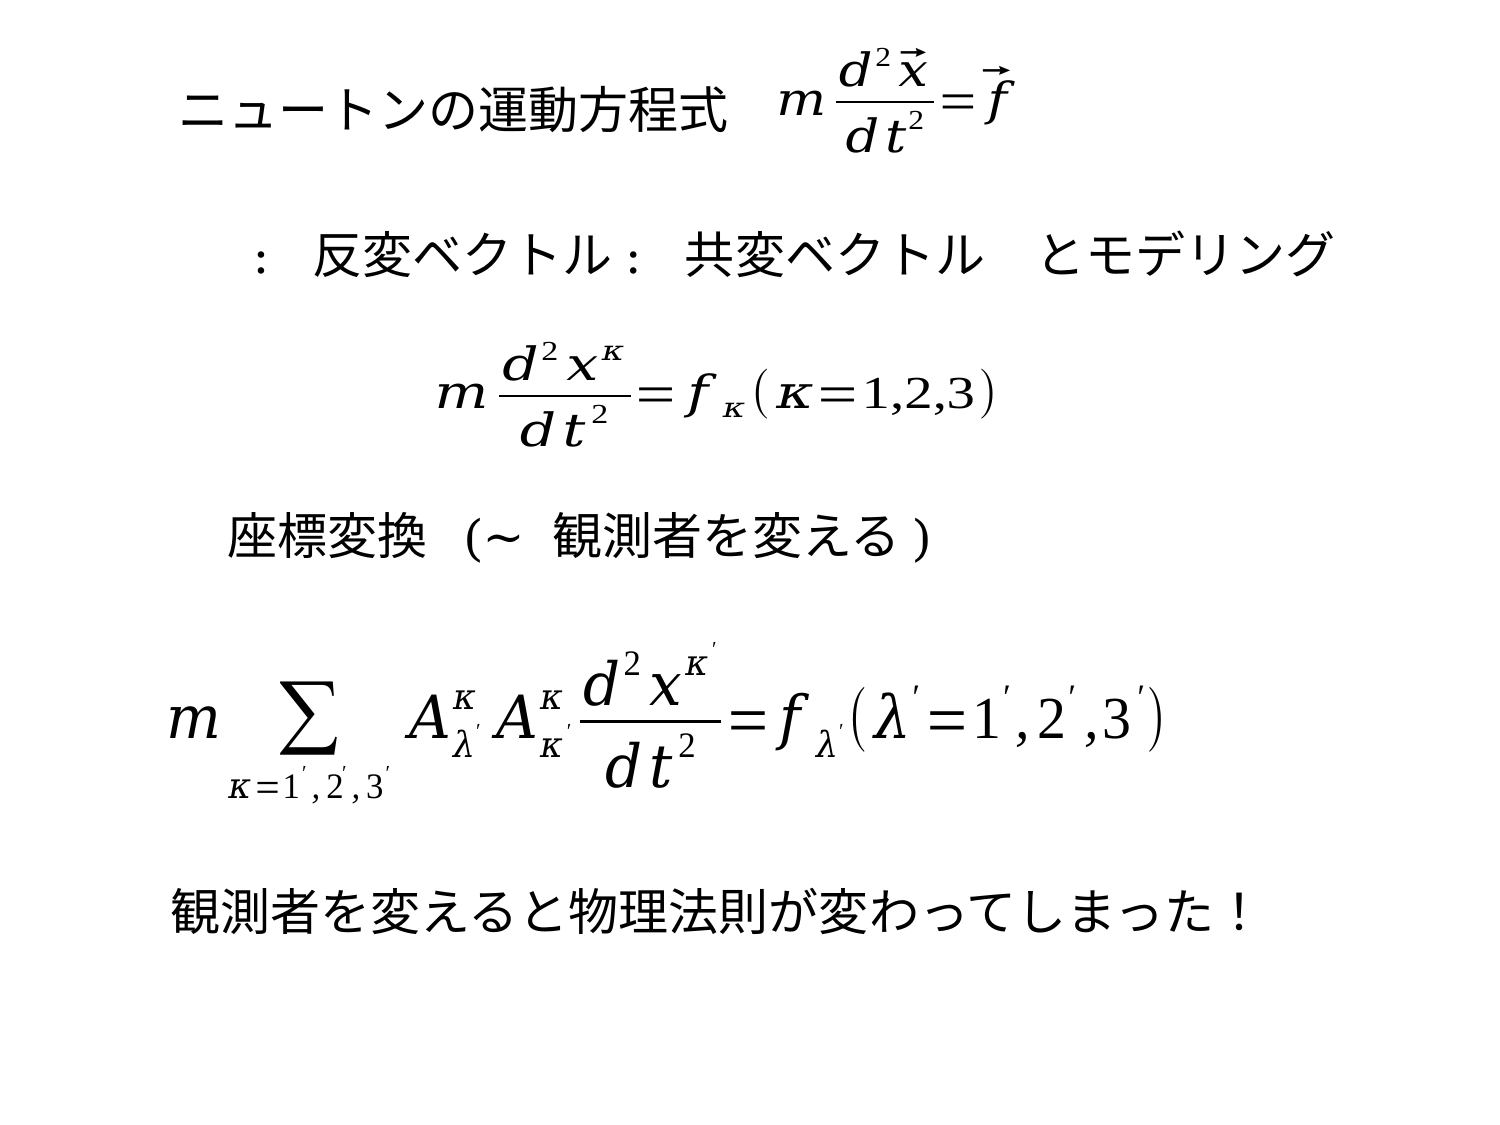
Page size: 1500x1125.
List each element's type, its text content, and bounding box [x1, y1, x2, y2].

text_box ニュートンの運動方程式 [178, 78, 729, 139]
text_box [161, 504, 1273, 941]
